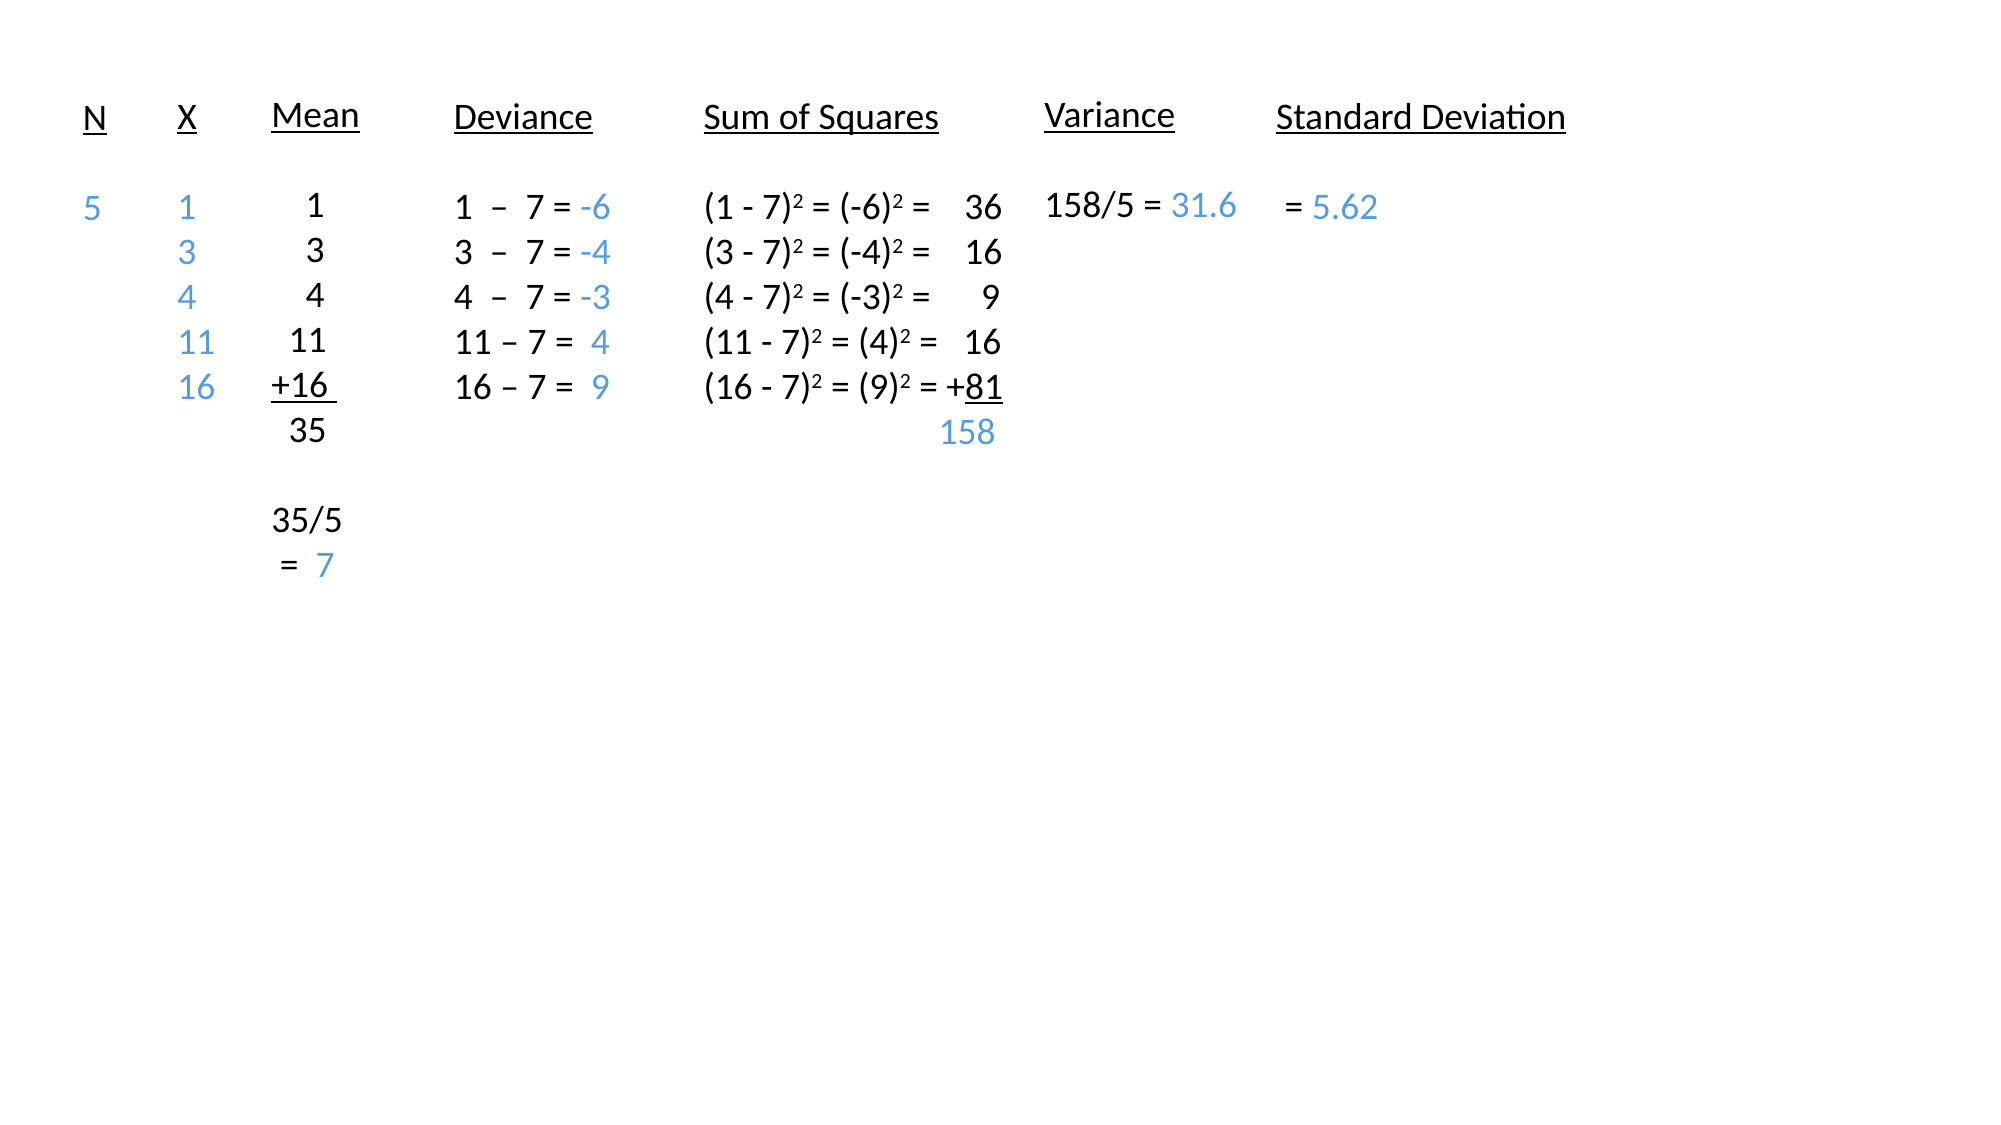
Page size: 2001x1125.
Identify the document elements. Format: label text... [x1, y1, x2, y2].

text_box N 5 [68, 85, 156, 236]
text_box X 1 3 4 11 16 [162, 84, 250, 415]
text_box Deviance 1 – 7 = -6 3 – 7 = -4 4 – 7 = -3 11 – 7 = 4 16 – 7 = 9 [439, 84, 678, 415]
text_box Mean 1 3 4 11 +16 35 35/5 = 7 [256, 83, 432, 593]
text_box Sum of Squares (1 - 7)2 = (-6)2 = 36 (3 - 7)2 = (-4)2 = 16 (4 - 7)2 = (-3)2 = 9 (11 - 7)2 = (4)2 = 16 (16 - 7)2 = (9)2 = +81 158 [688, 84, 1019, 460]
text_box Variance 158/5 = 31.6 [1029, 83, 1255, 233]
